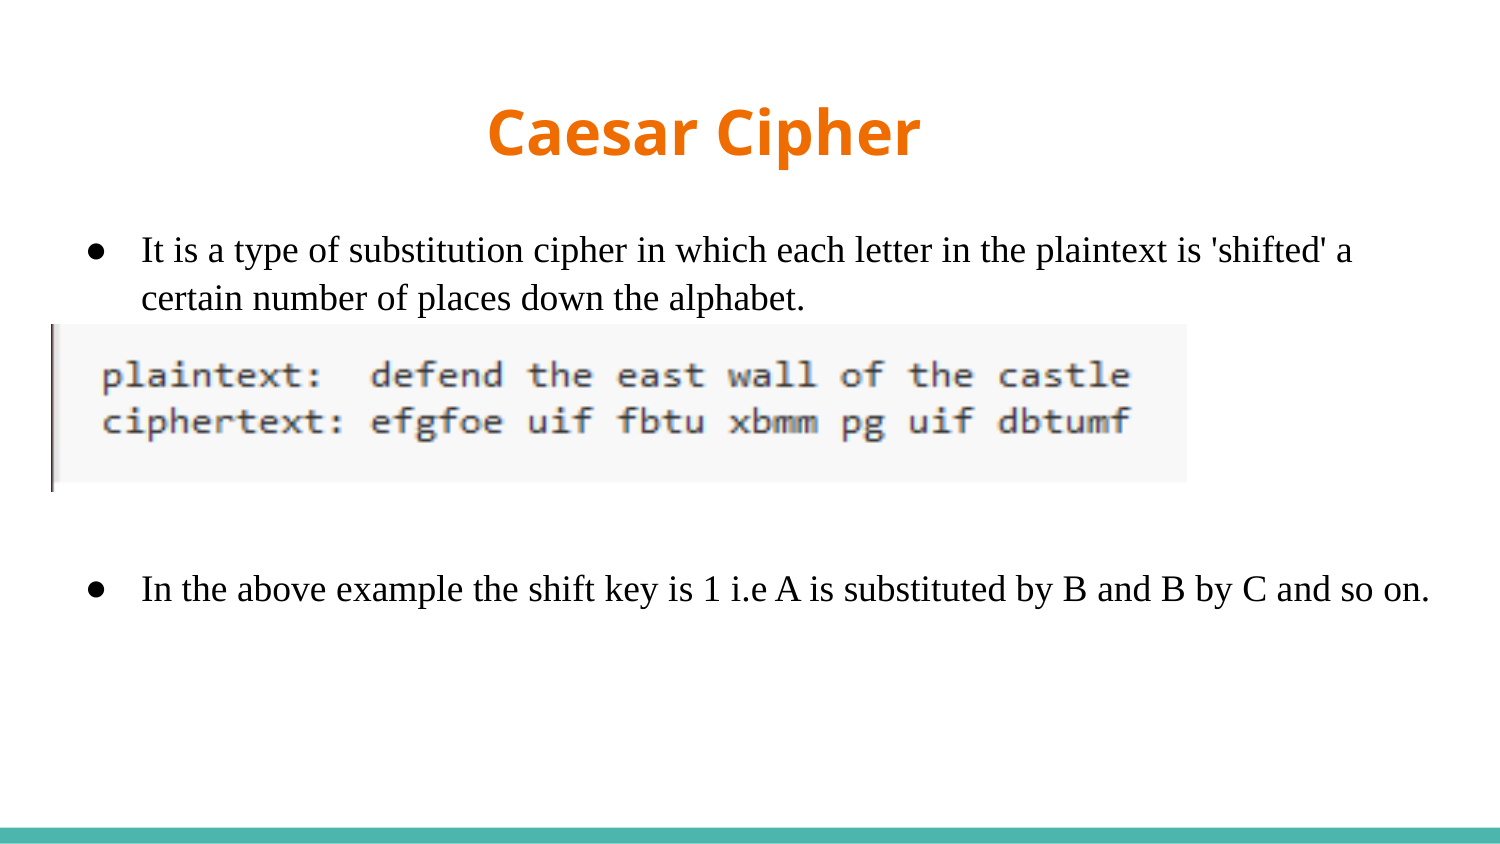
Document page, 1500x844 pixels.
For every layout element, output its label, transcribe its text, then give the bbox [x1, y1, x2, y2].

picture [50, 324, 1187, 492]
title Caesar Cipher [51, 72, 1449, 189]
list It is a type of substitution cipher in which each letter in the plaintext is 'shifted' a certain number of places down the alphabet. In the above example the shift key is 1 i.e A is substituted by B and B by C and so on. [51, 207, 1449, 750]
